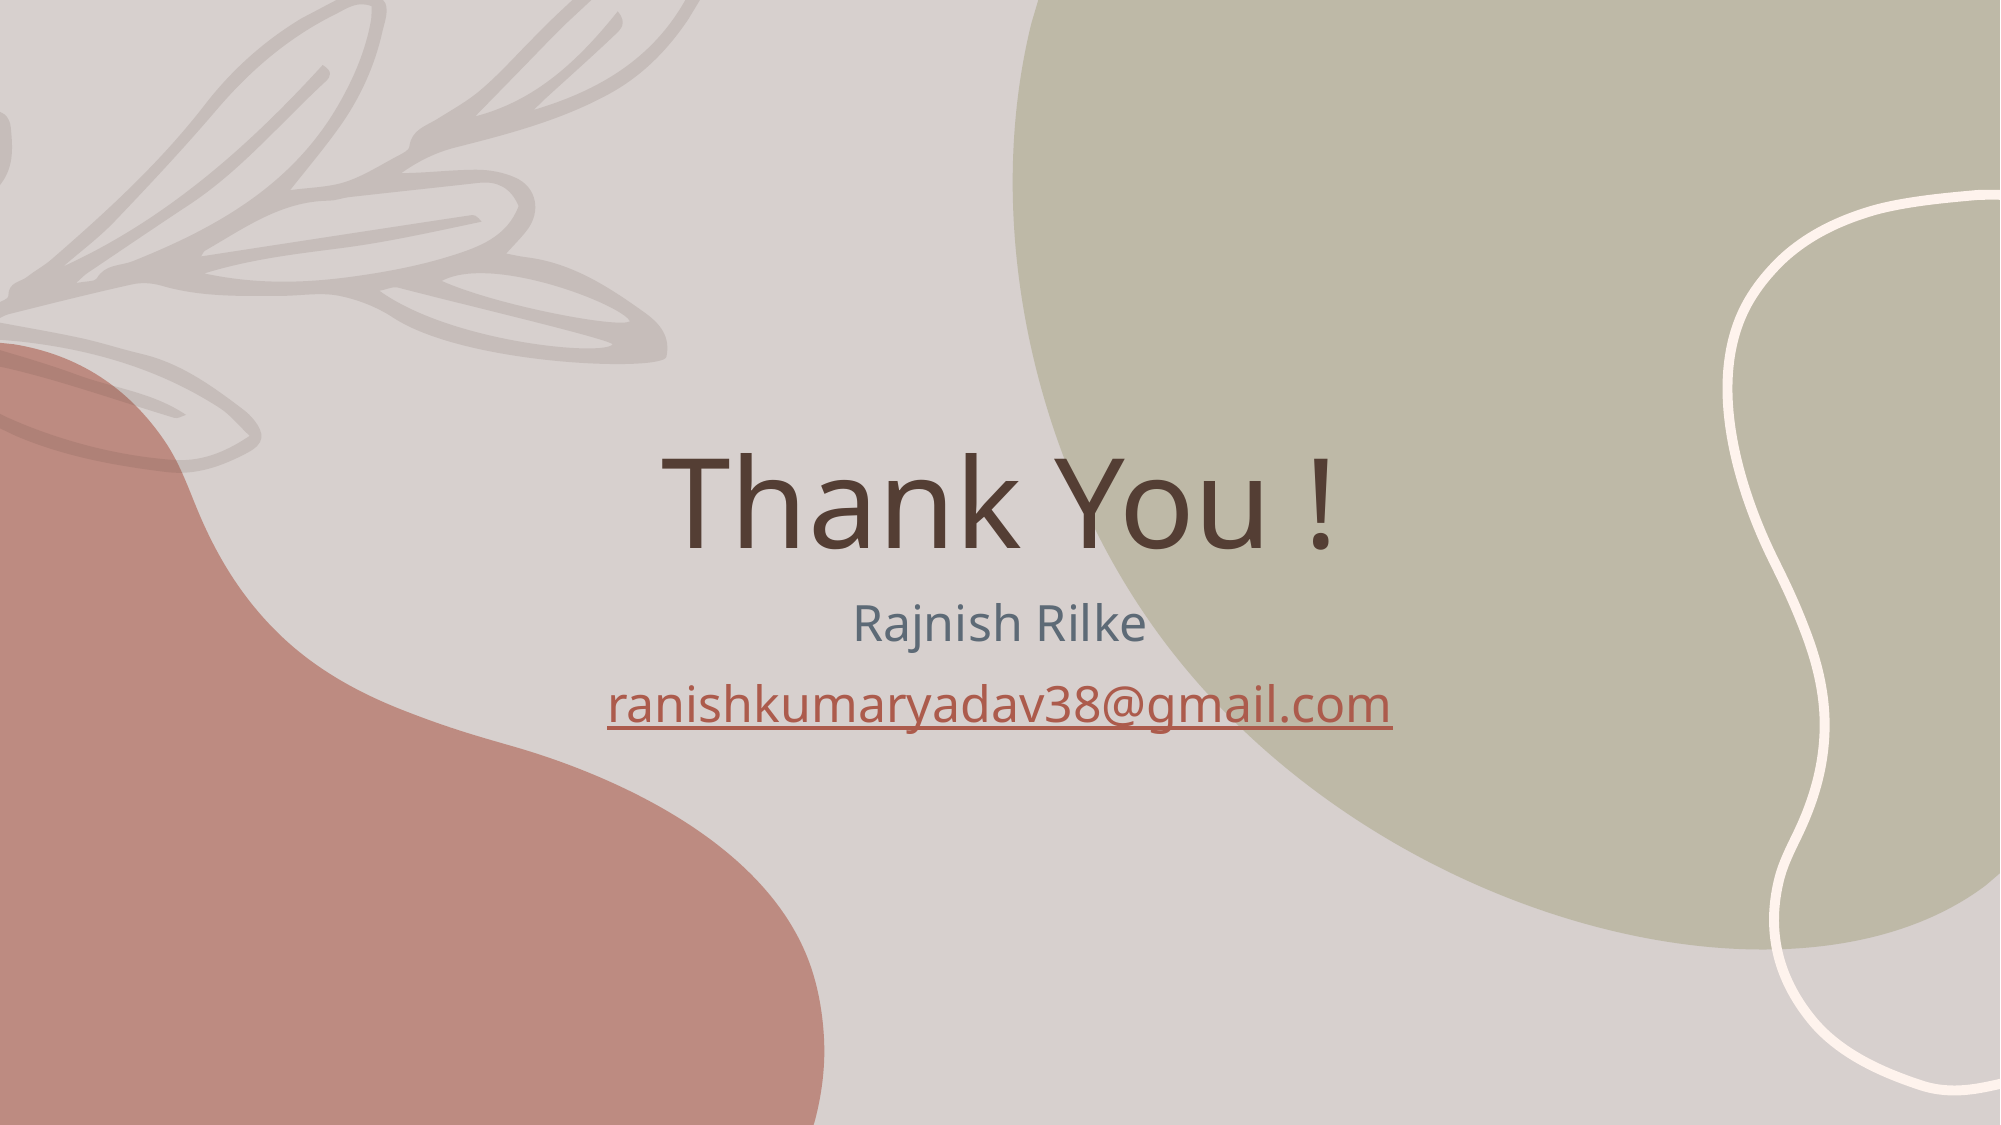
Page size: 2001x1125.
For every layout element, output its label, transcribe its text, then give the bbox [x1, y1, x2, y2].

title Thank You ! [249, 191, 1750, 584]
subtitle Rajnish Rilke ranishkumaryadav38@gmail.com [249, 590, 1750, 863]
